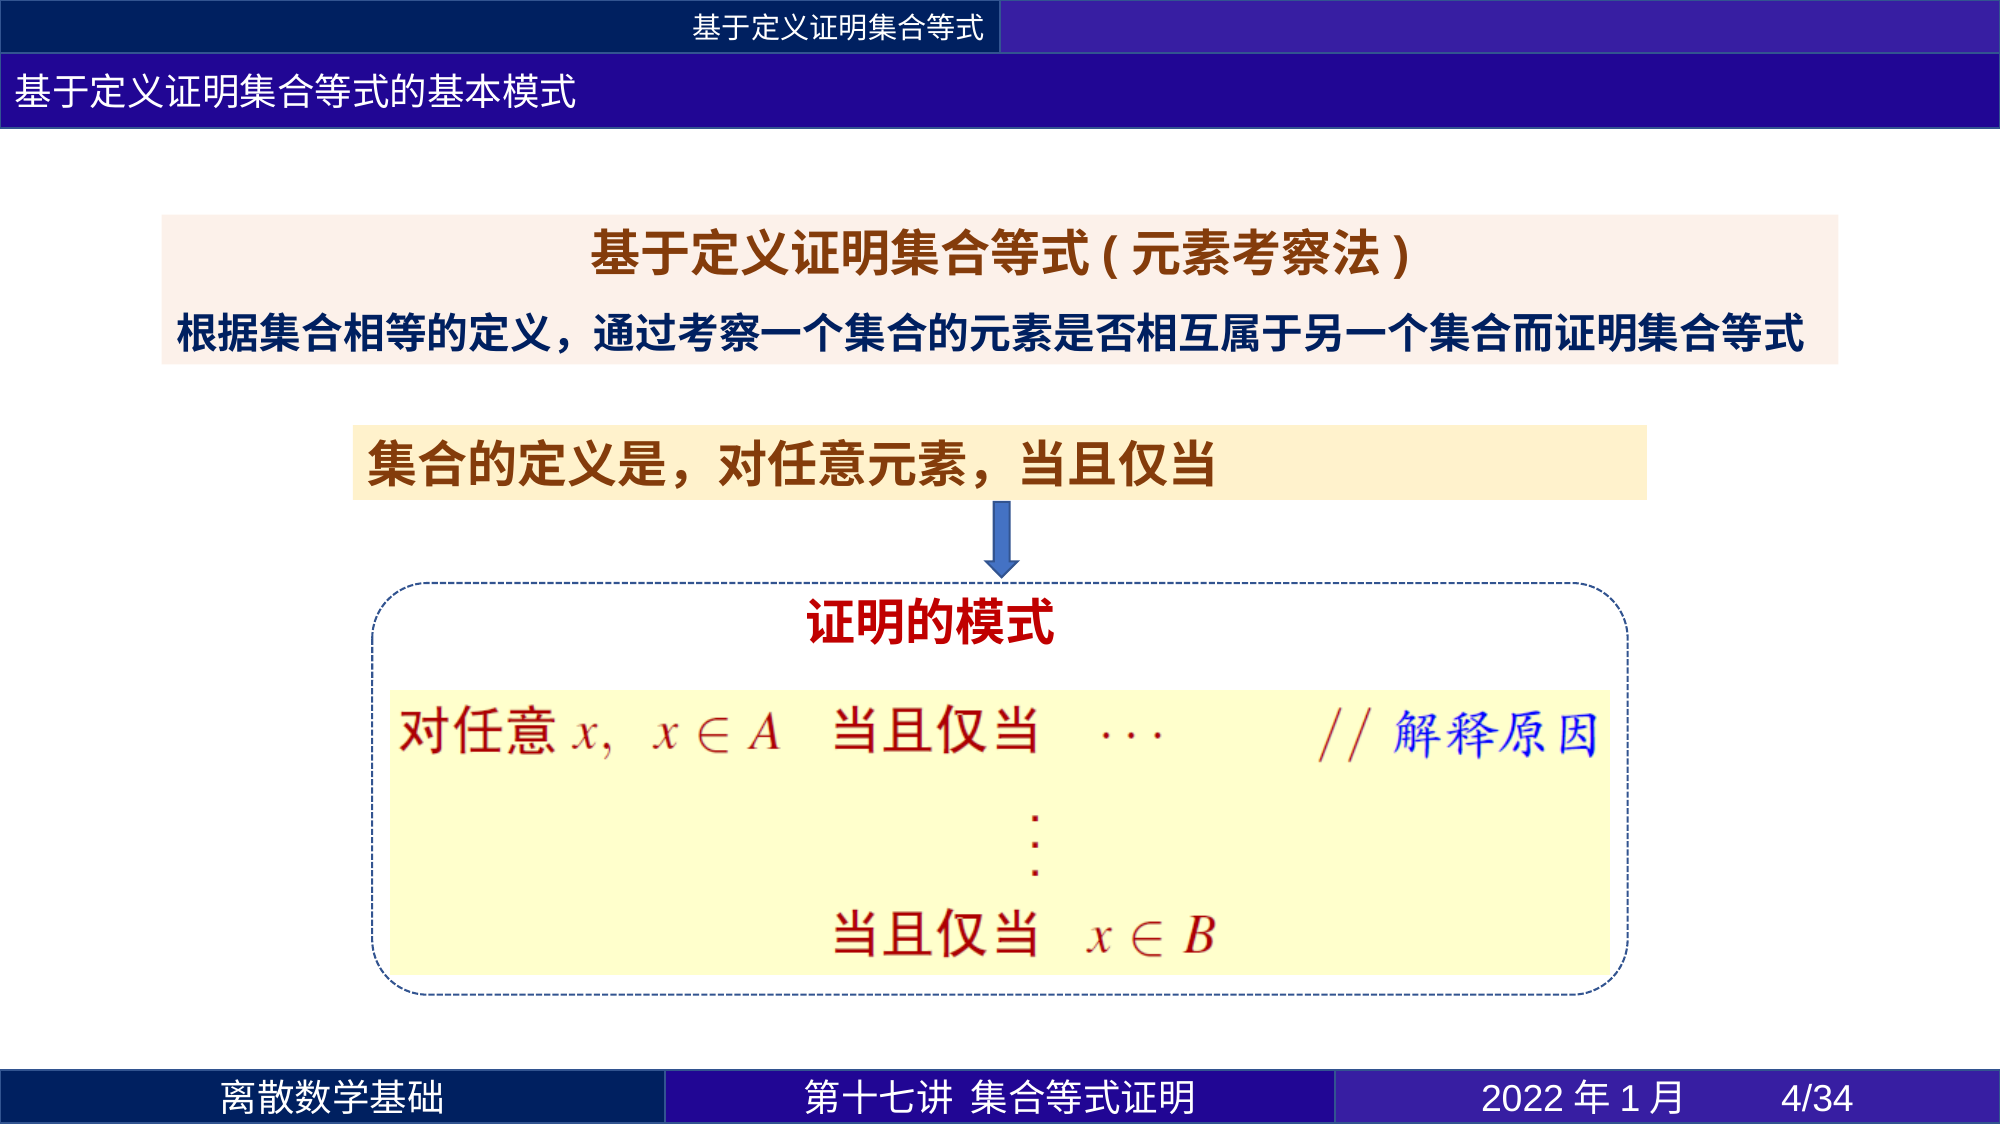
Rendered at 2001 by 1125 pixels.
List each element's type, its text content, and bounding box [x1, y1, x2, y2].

picture [389, 690, 1610, 975]
text_box 基于定义证明集合等式的基本模式 [0, 52, 2000, 129]
text_box [999, 0, 2000, 52]
text_box 第十七讲 集合等式证明 [664, 1069, 1334, 1124]
text_box 2022年1月 4/34 [1334, 1069, 2000, 1124]
text_box 离散数学基础 [0, 1069, 664, 1124]
text_box [983, 500, 1021, 579]
text_box 基于定义证明集合等式(元素考察法) 根据集合相等的定义，通过考察一个集合的元素是否相互属于另一个集合而证明集合等式 [161, 214, 1839, 365]
text_box 基于定义证明集合等式 [0, 0, 999, 52]
text_box [371, 581, 1629, 996]
